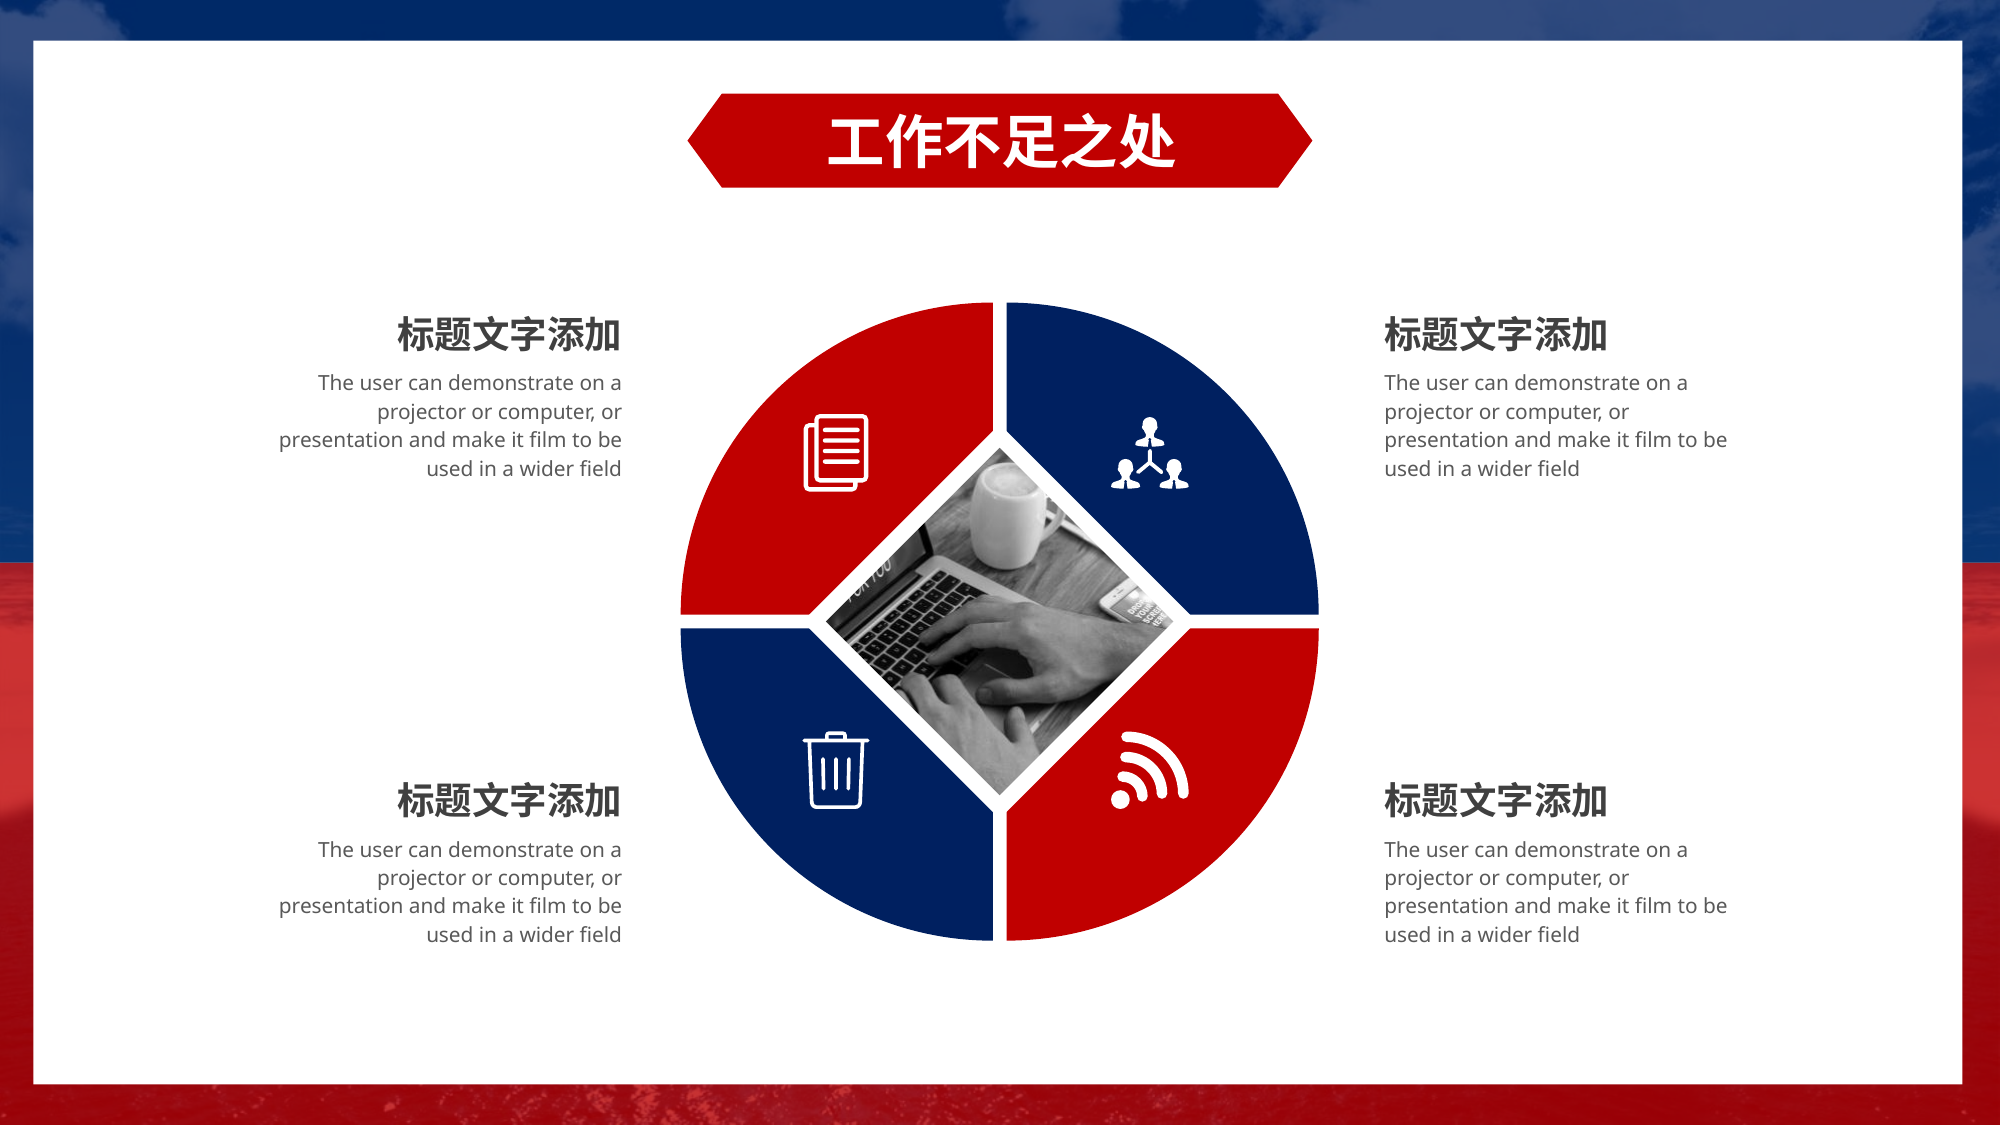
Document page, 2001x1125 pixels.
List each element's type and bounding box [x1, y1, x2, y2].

text_box [251, 769, 637, 956]
text_box [251, 303, 637, 490]
text_box [1369, 769, 1756, 956]
text_box [687, 93, 1313, 188]
text_box [680, 302, 1319, 941]
text_box [1369, 303, 1756, 490]
